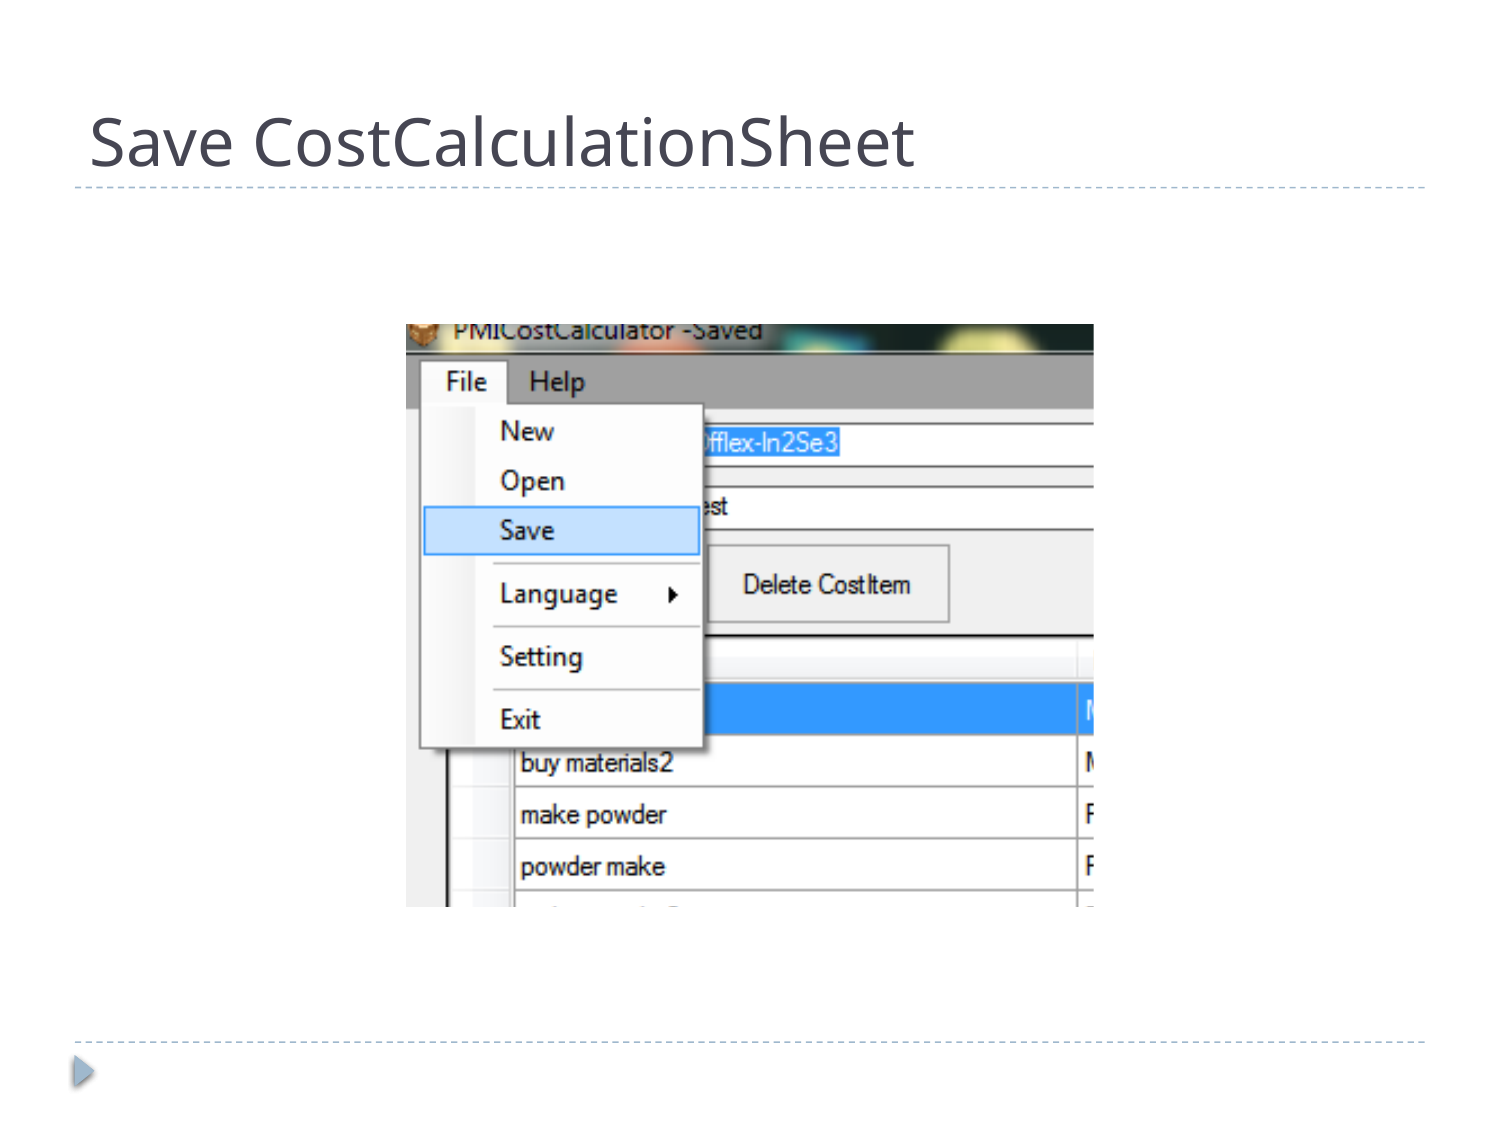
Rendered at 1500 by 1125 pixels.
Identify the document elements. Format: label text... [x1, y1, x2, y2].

picture [405, 324, 1094, 907]
title Save CostCalculationSheet [75, 37, 1425, 188]
